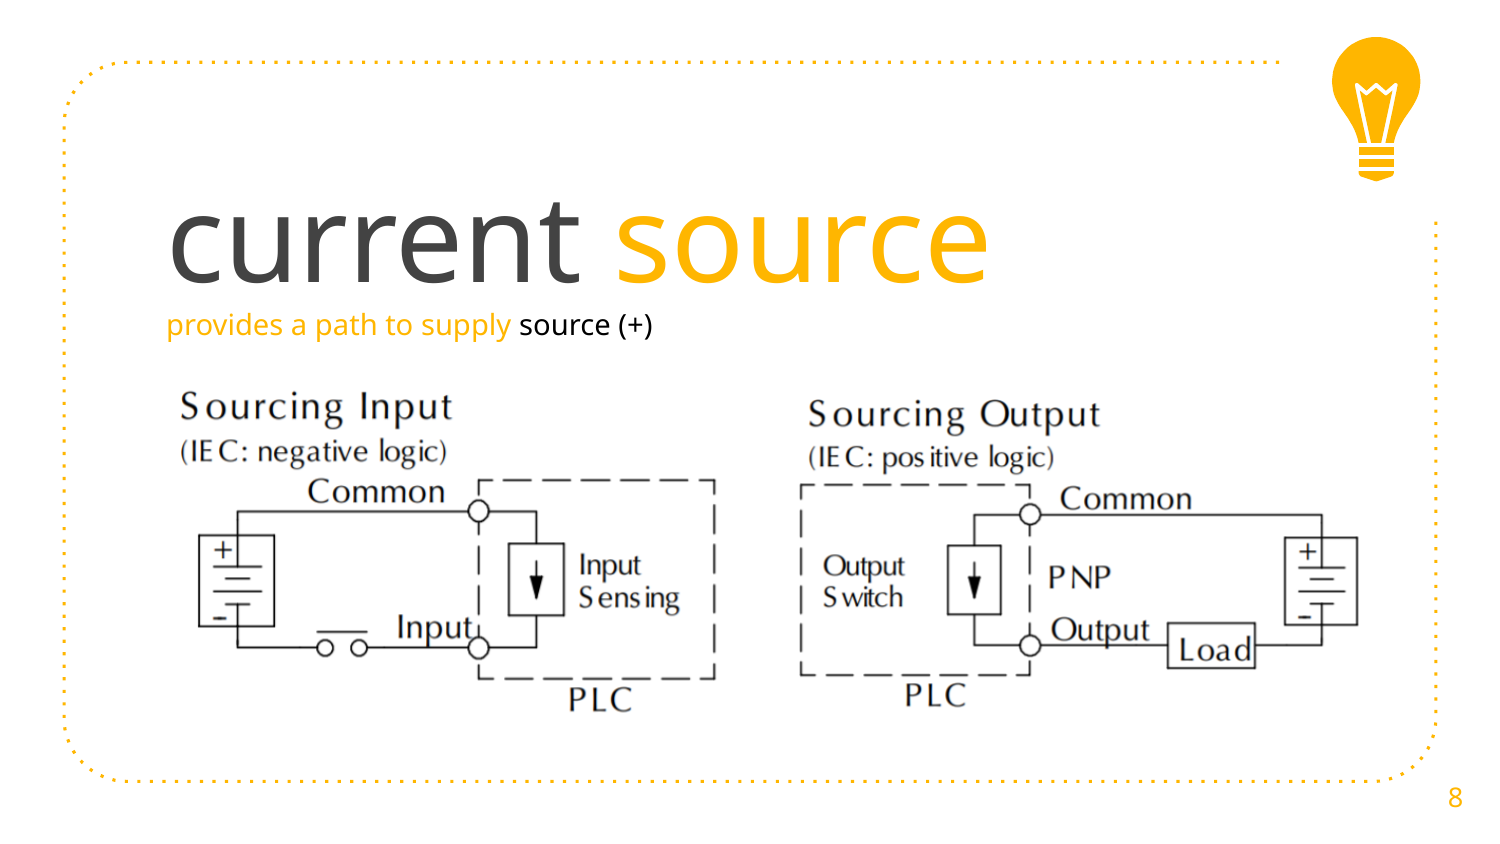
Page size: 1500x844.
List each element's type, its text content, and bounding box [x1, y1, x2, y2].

title current source provides a path to supply source (+) [151, 146, 1278, 287]
picture [782, 391, 1380, 737]
slide_number 8 [1411, 753, 1500, 844]
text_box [1331, 36, 1421, 182]
picture [141, 377, 746, 737]
